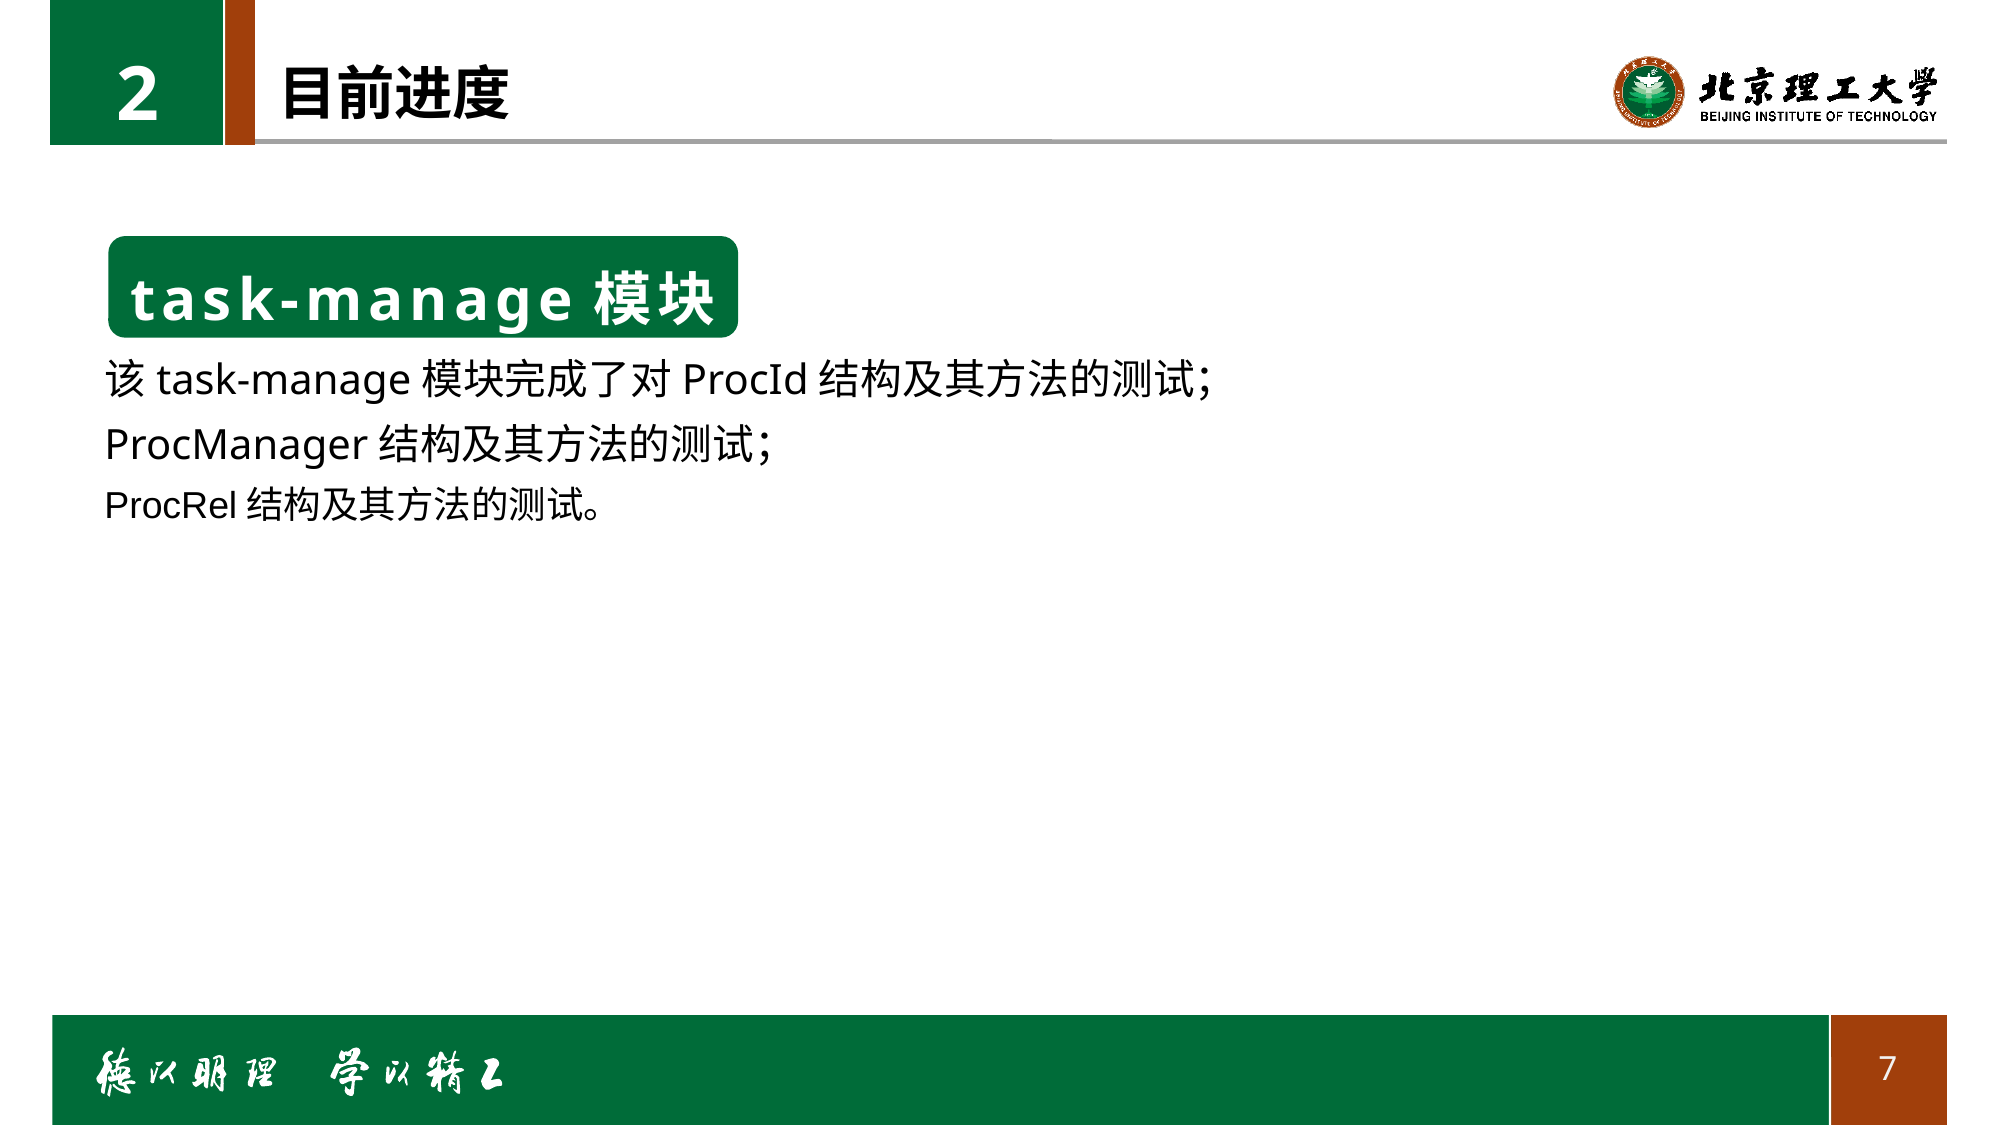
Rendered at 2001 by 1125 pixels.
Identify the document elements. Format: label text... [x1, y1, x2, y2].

text_box task-manage模块 [108, 236, 739, 337]
text_box 该task-manage模块完成了对ProcId结构及其方法的测试； ProcManager结构及其方法的测试； ProcRel结构及其方法的测试。 [104, 337, 1270, 527]
picture [1682, 56, 1937, 128]
text_box 2 [58, 38, 218, 144]
title 目前进度 [263, 56, 1682, 135]
